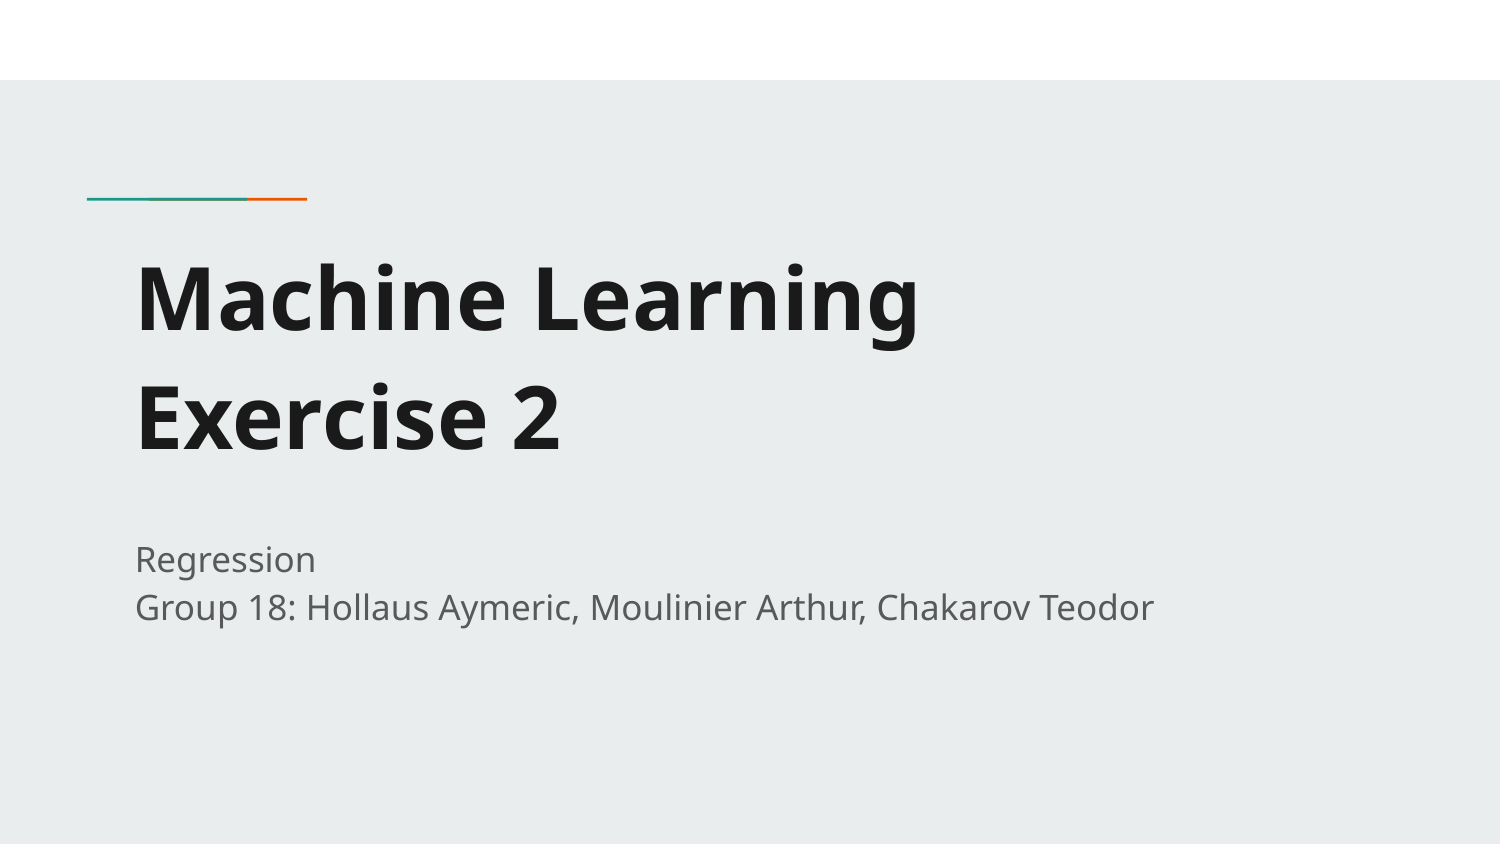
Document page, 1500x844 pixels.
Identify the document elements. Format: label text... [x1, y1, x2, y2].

title Machine Learning Exercise 2 [119, 216, 1381, 490]
subtitle Regression Group 18: Hollaus Aymeric, Moulinier Arthur, Chakarov Teodor [119, 520, 1381, 605]
text_box [53, 605, 1452, 672]
